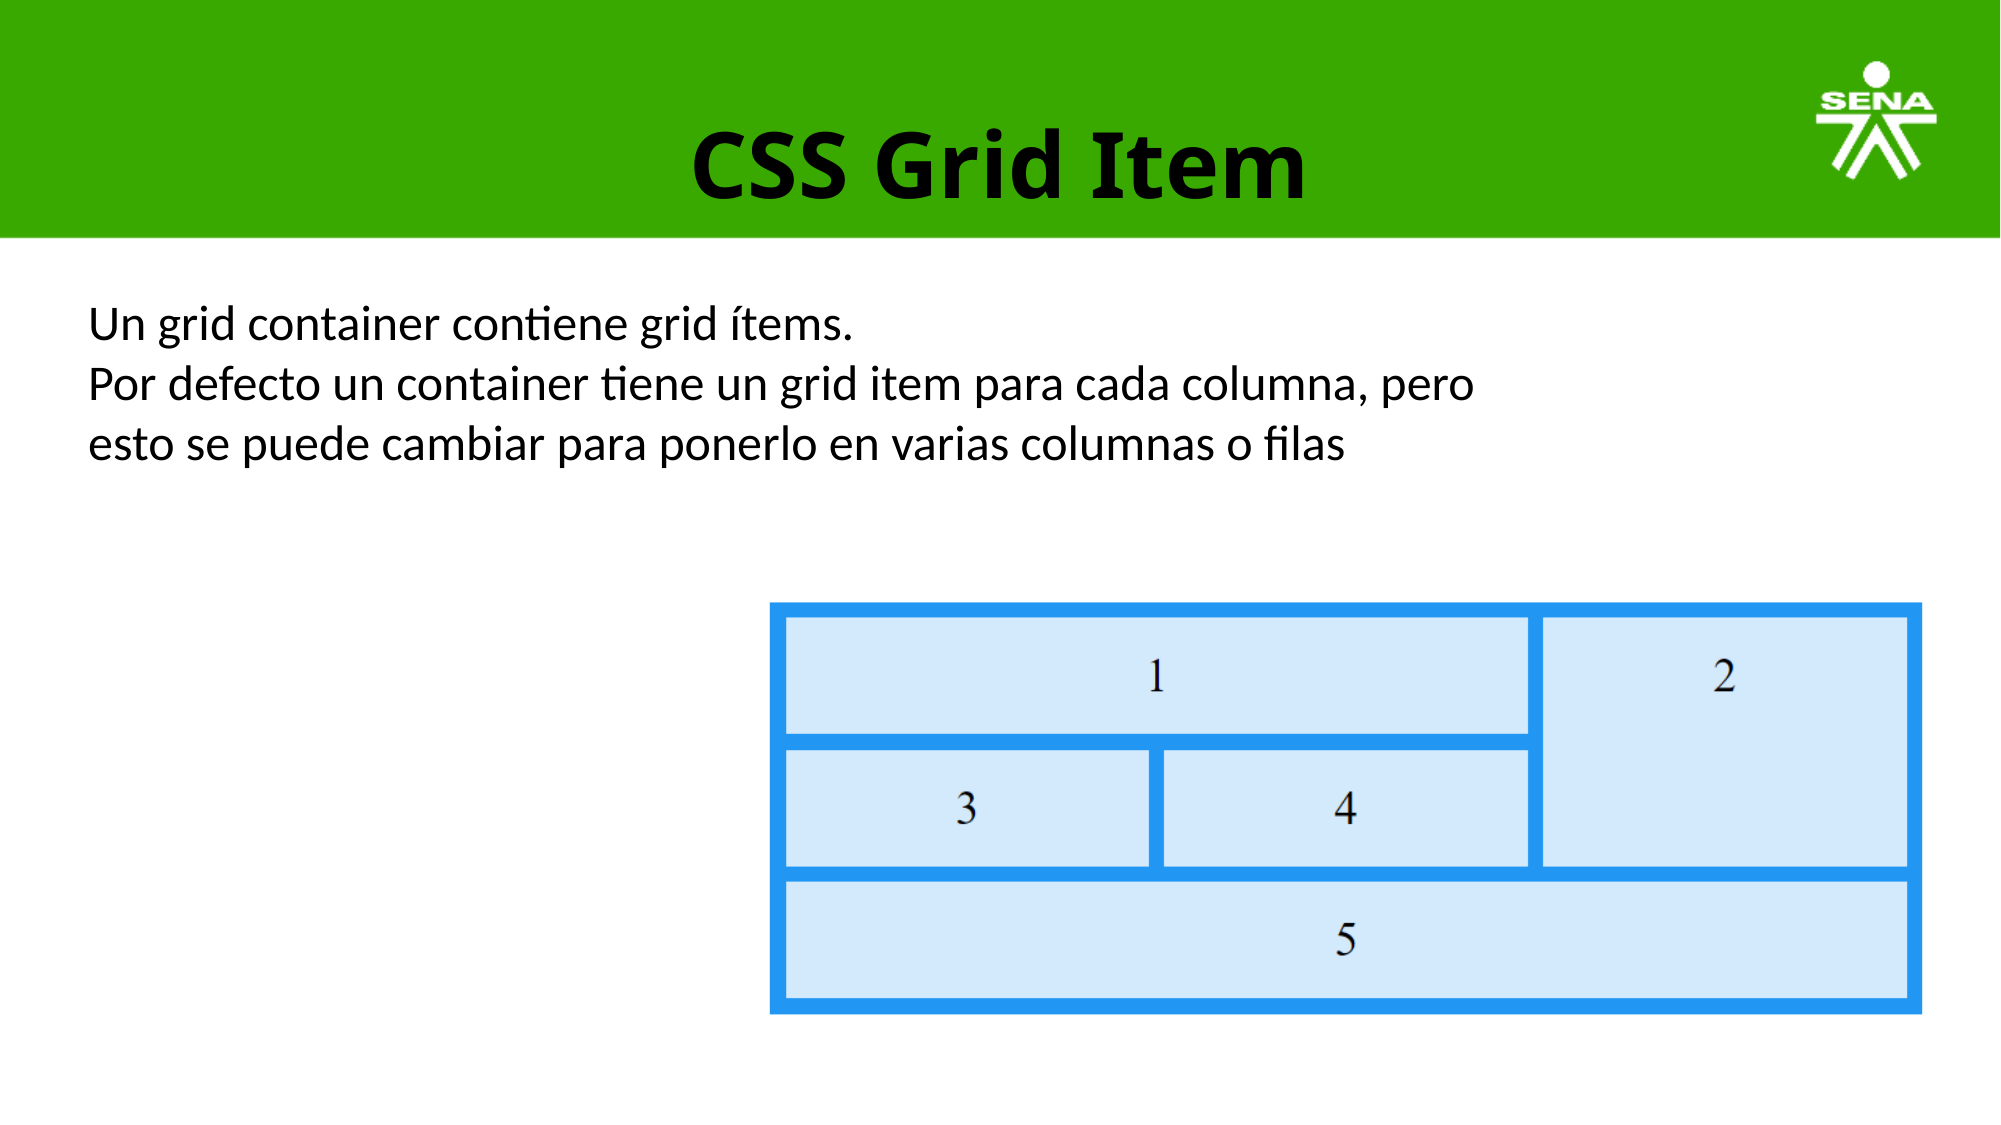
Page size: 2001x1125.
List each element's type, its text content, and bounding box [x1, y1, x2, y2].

text_box Un grid container contiene grid ítems. Por defecto un container tiene un grid item para cada columna, pero esto se puede cambiar para ponerlo en varias columnas o filas [73, 282, 1524, 478]
title CSS Grid Item [137, 59, 1863, 278]
picture [0, 0, 2001, 1125]
